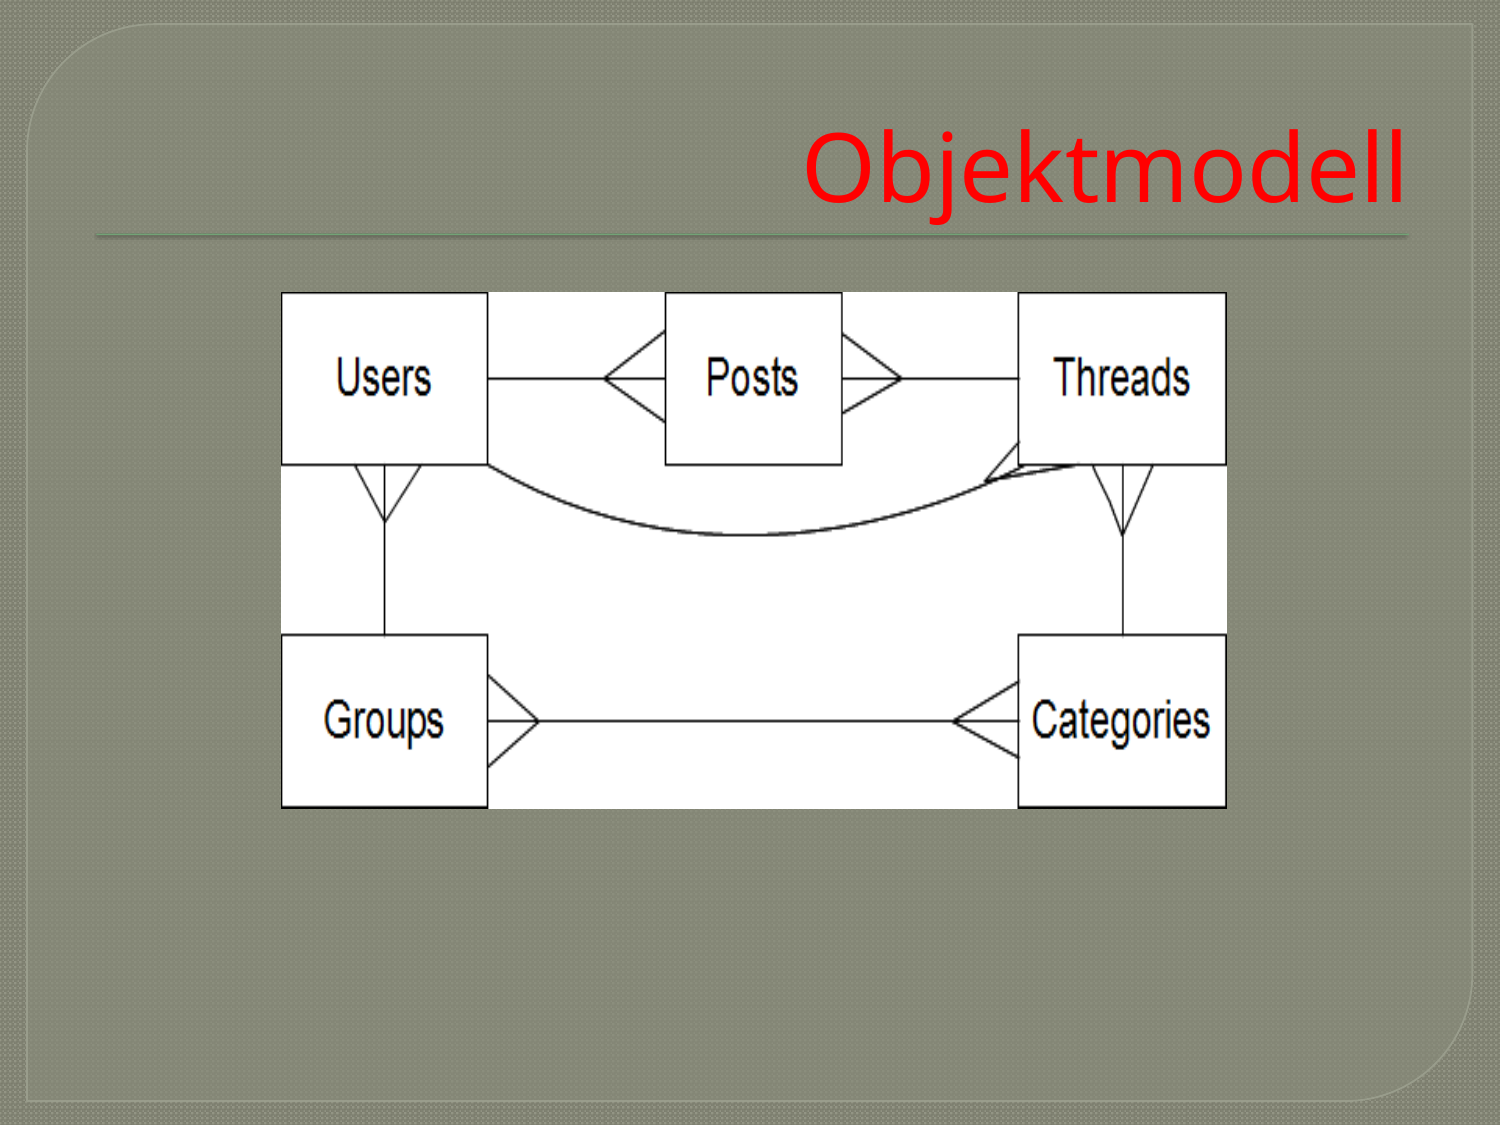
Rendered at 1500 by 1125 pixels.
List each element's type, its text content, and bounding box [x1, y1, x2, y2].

picture [280, 292, 1227, 809]
title Objektmodell [75, 41, 1425, 230]
